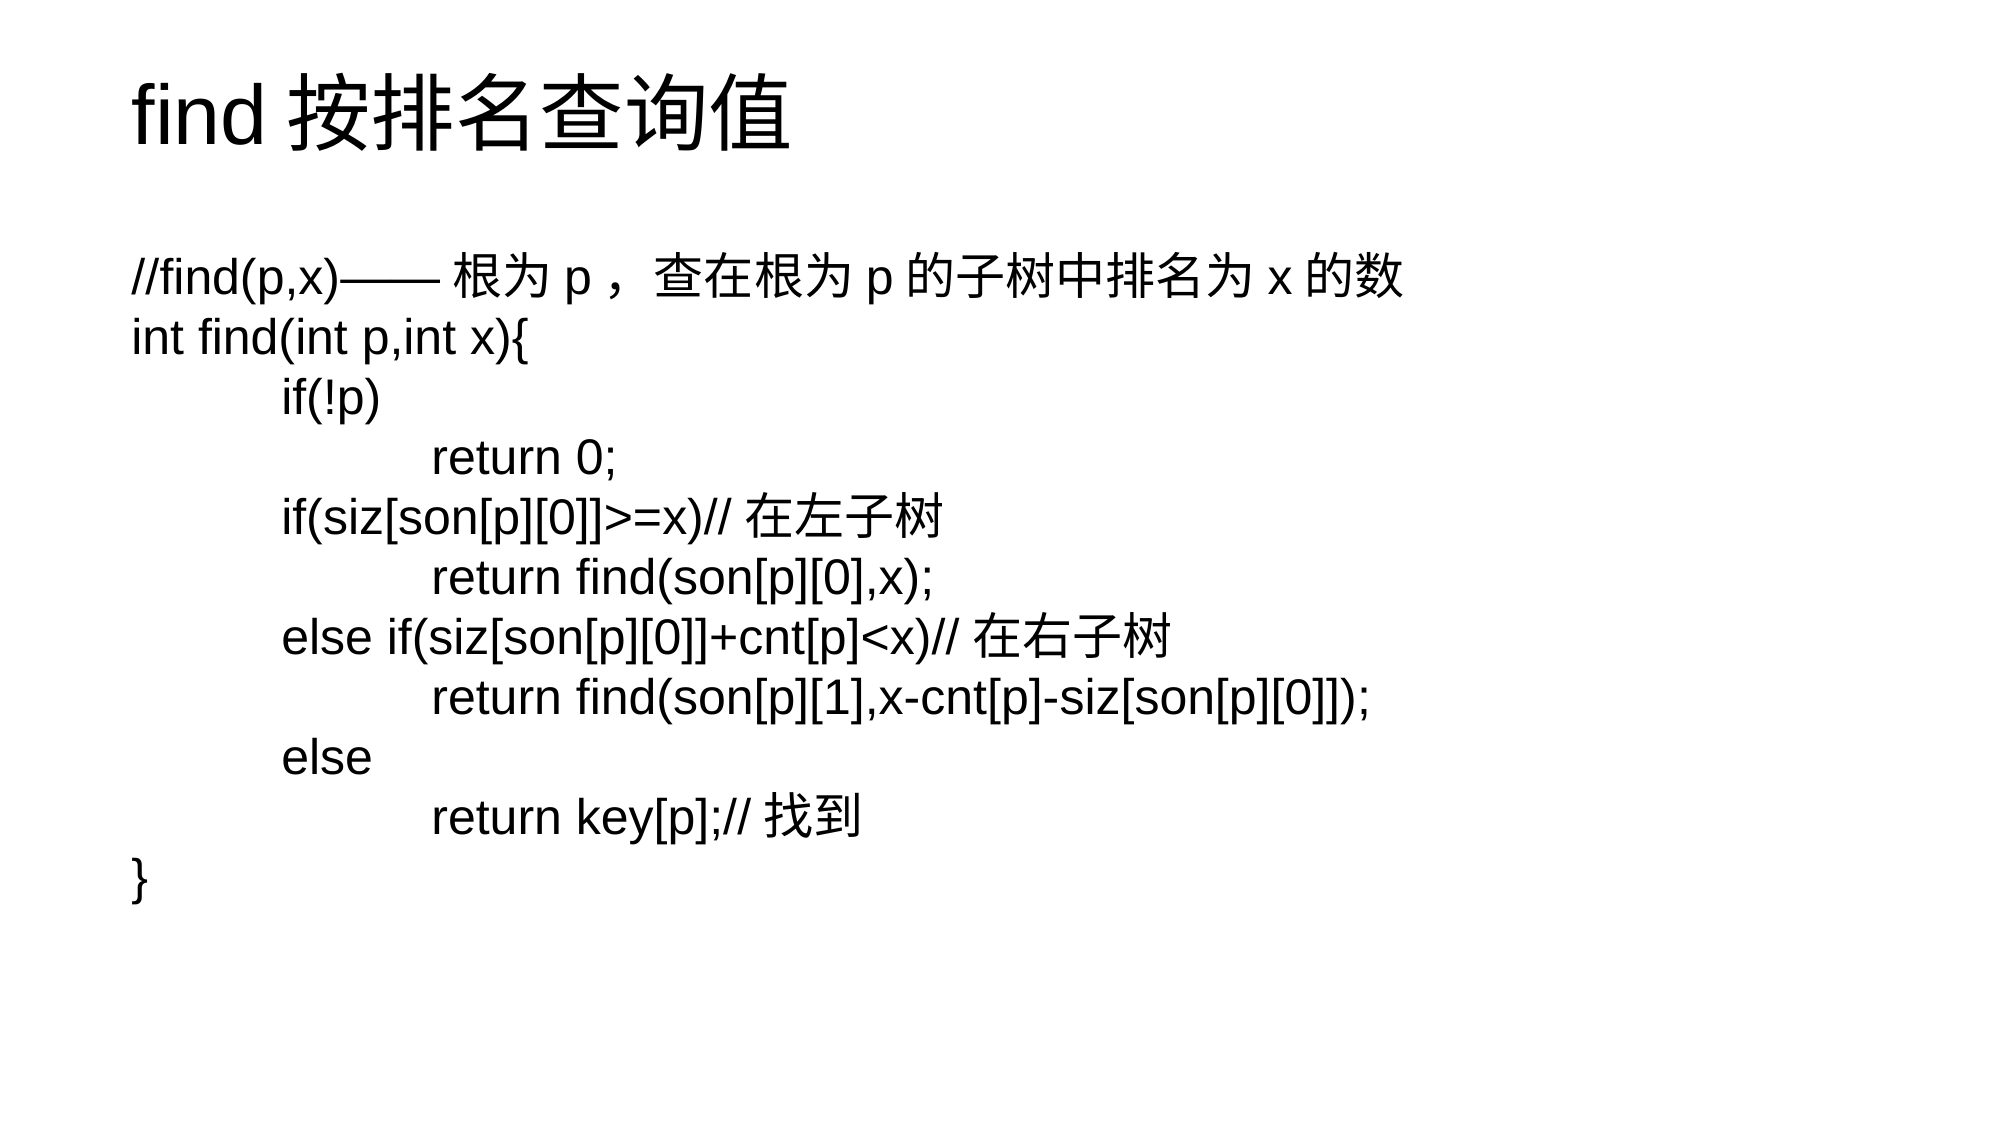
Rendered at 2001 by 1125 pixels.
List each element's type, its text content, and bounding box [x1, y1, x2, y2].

title find按排名查询值 [116, 57, 865, 180]
text_box //find(p,x)——根为p，查在根为p的子树中排名为x的数 int find(int p,int x){ if(!p) return 0; if(siz[son[p][0]]>=x)//在左子树 return find(son[p][0],x); else if(siz[son[p][0]]+cnt[p]<x)//在右子树 return find(son[p][1],x-cnt[p]-siz[son[p][0]]); else return key[p];//找到 } [116, 237, 1563, 913]
